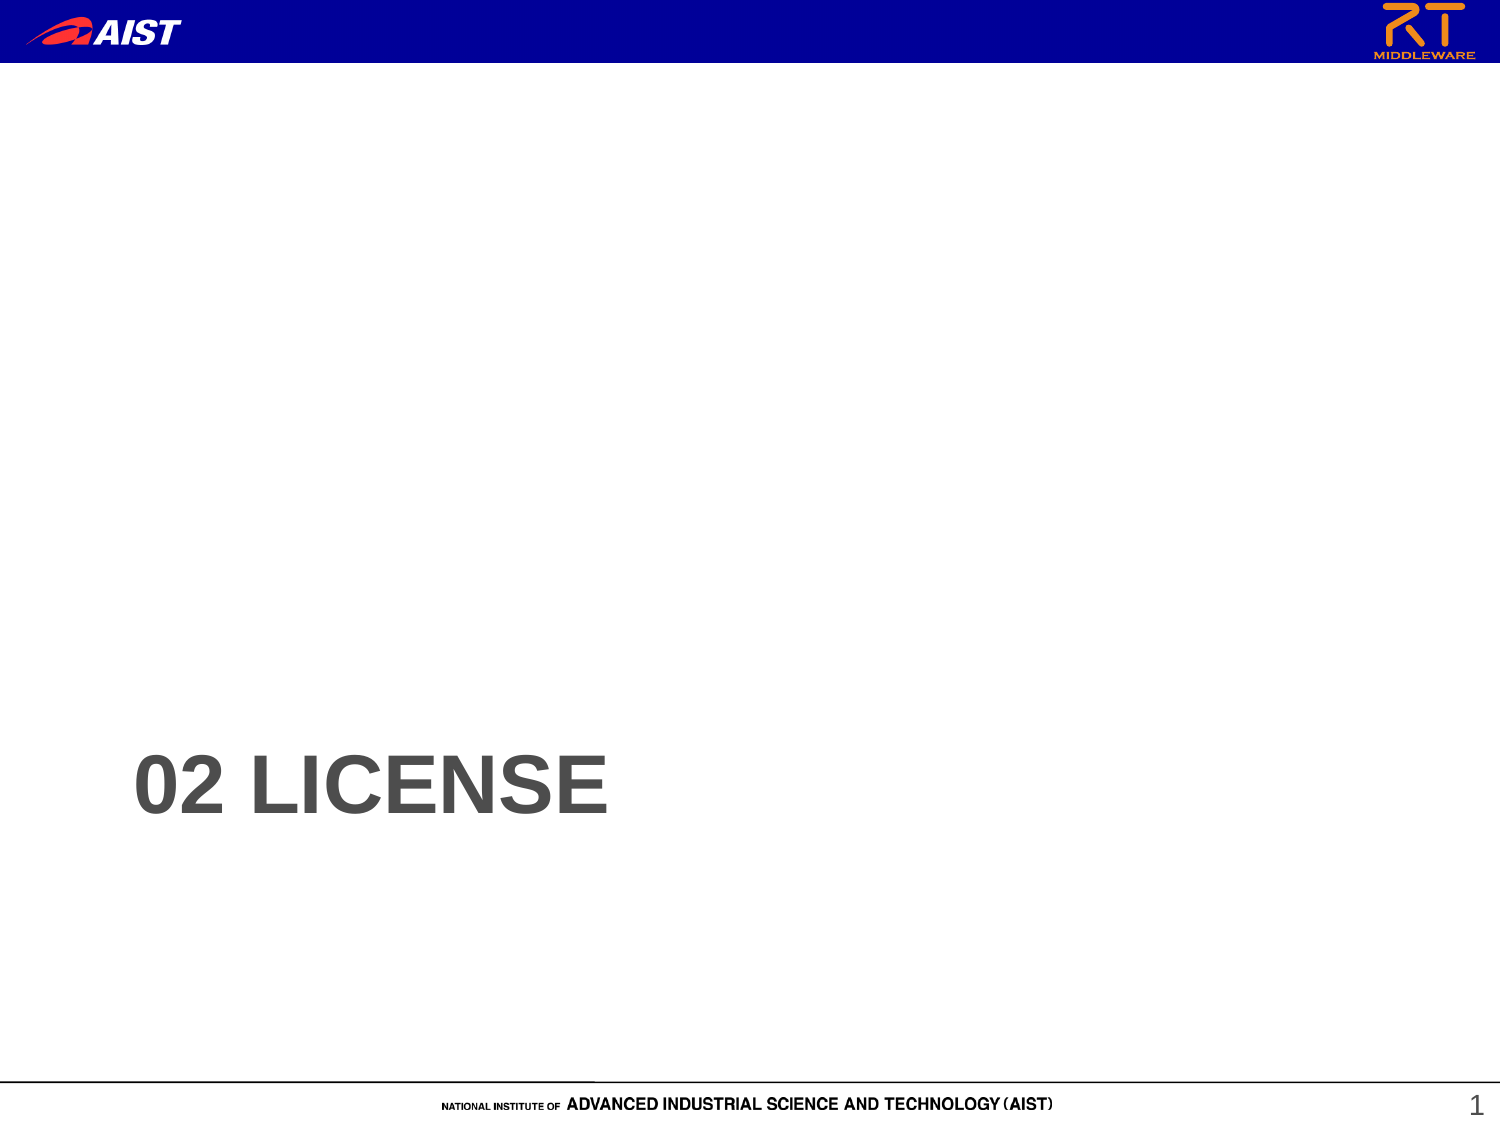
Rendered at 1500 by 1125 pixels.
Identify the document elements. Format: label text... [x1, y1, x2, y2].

title 02 LICENSE [118, 722, 1394, 947]
picture [442, 1097, 1052, 1110]
picture [0, 0, 1500, 63]
slide_number 1 [1149, 1078, 1500, 1125]
